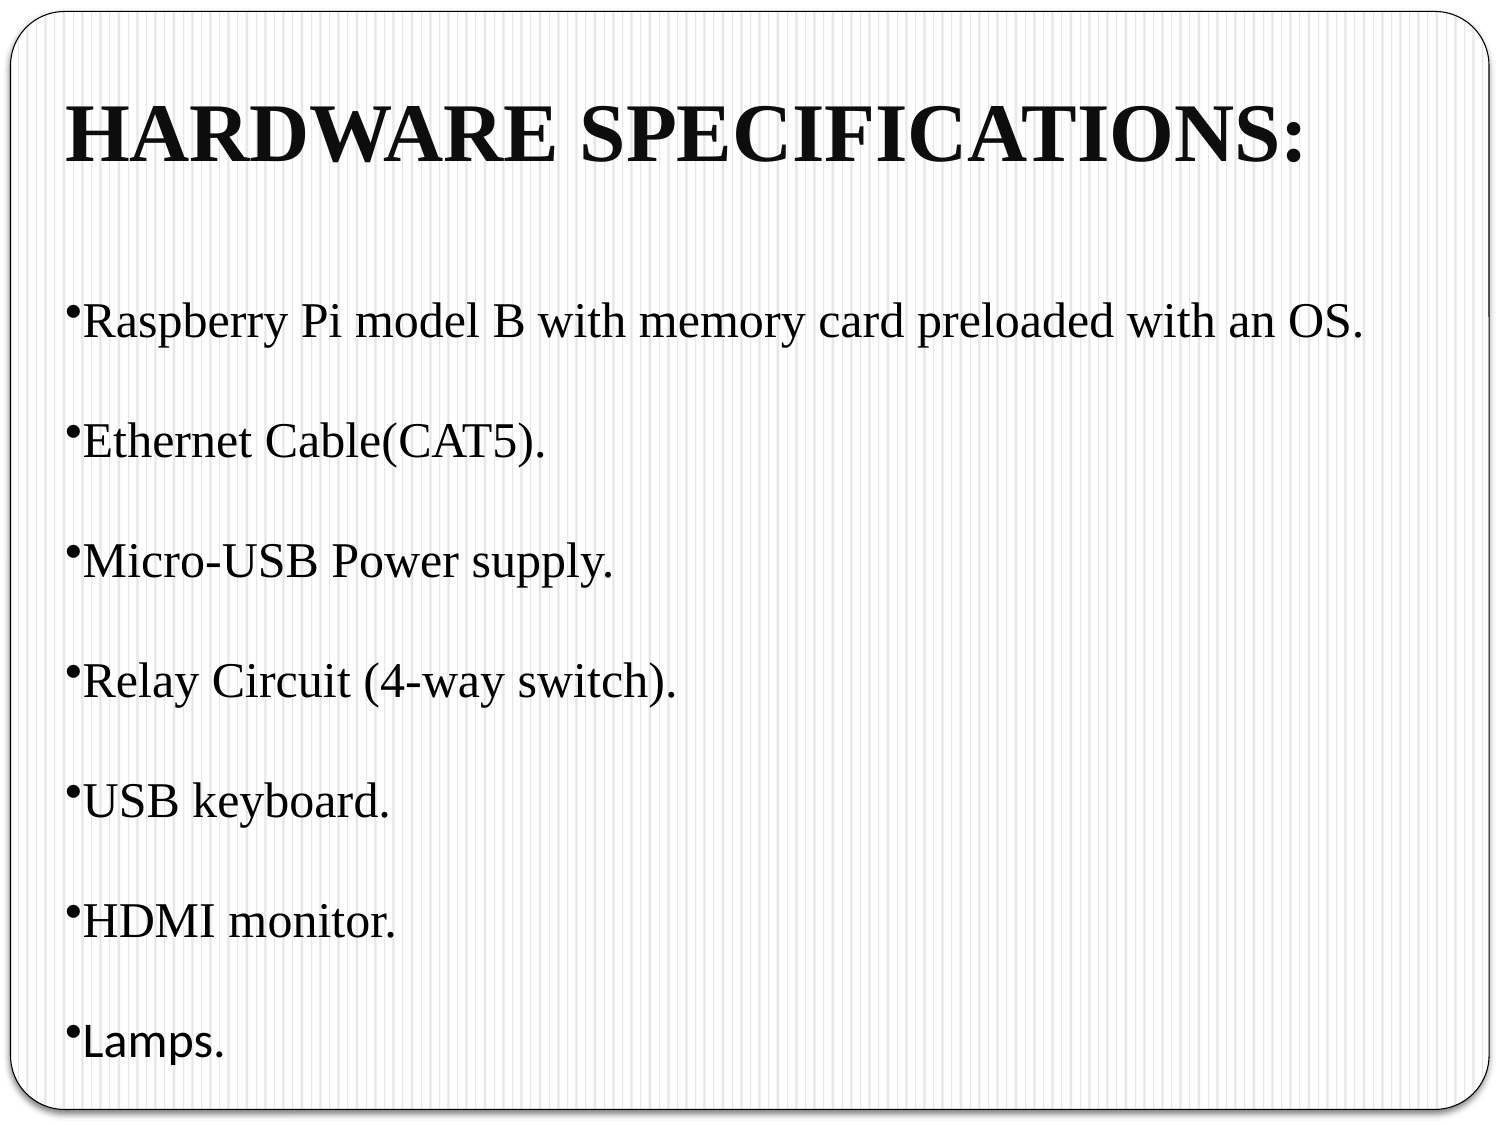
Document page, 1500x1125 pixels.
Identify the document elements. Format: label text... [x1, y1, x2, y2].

text_box HARDWARE SPECIFICATIONS: Raspberry Pi model B with memory card preloaded with an OS. Ethernet Cable(CAT5). Micro-USB Power supply. Relay Circuit (4-way switch). USB keyboard. HDMI monitor. Lamps. [50, 77, 1438, 1113]
